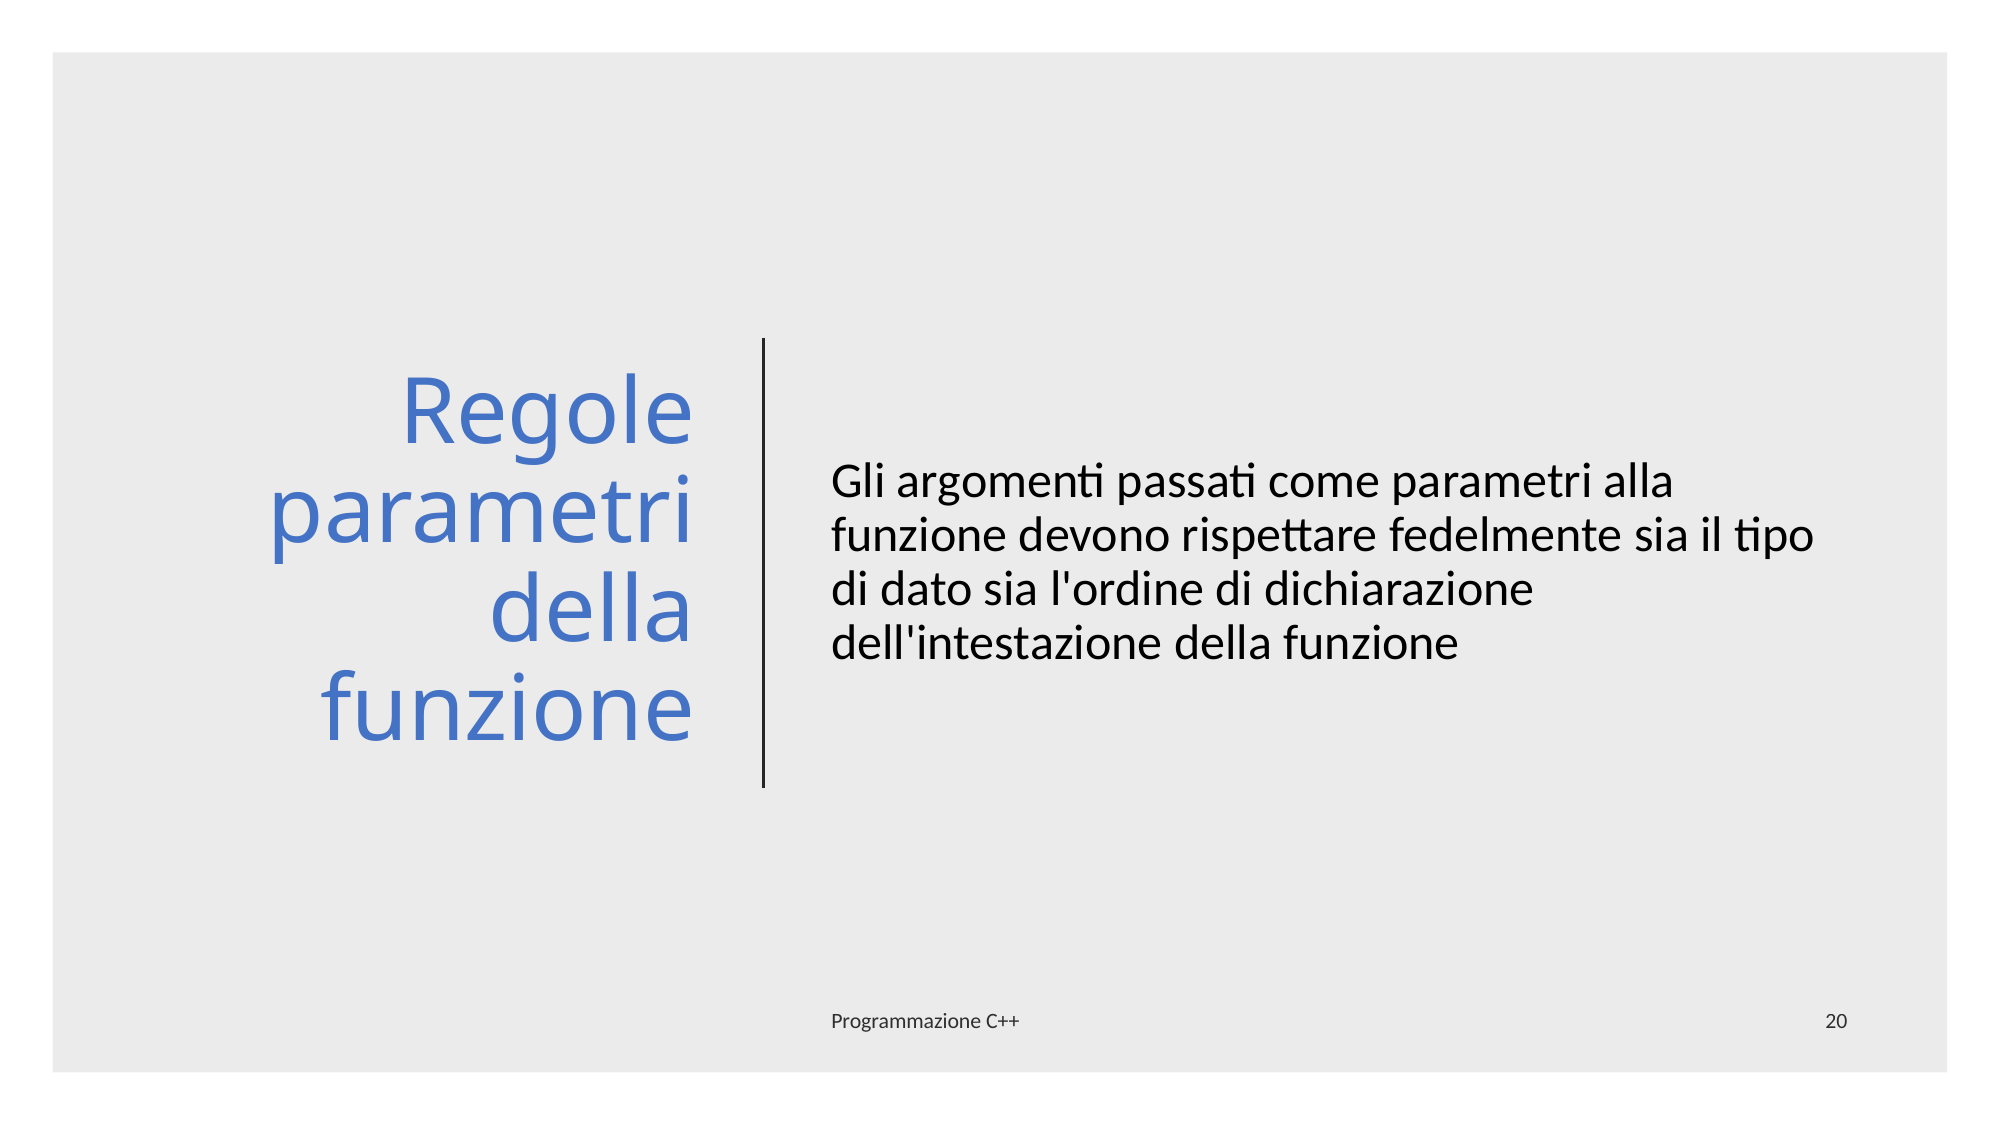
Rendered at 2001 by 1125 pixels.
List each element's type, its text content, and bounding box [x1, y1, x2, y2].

text_box [52, 51, 1948, 1073]
slide_number 20 [1734, 989, 1863, 1050]
title Regole parametri della funzione [137, 158, 711, 967]
list Gli argomenti passati come parametri alla funzione devono rispettare fedelmente sia il tipo di dato sia l'ordine di dichiarazione dell'intestazione della funzione [816, 158, 1863, 967]
footer Programmazione C++ [816, 989, 1680, 1050]
